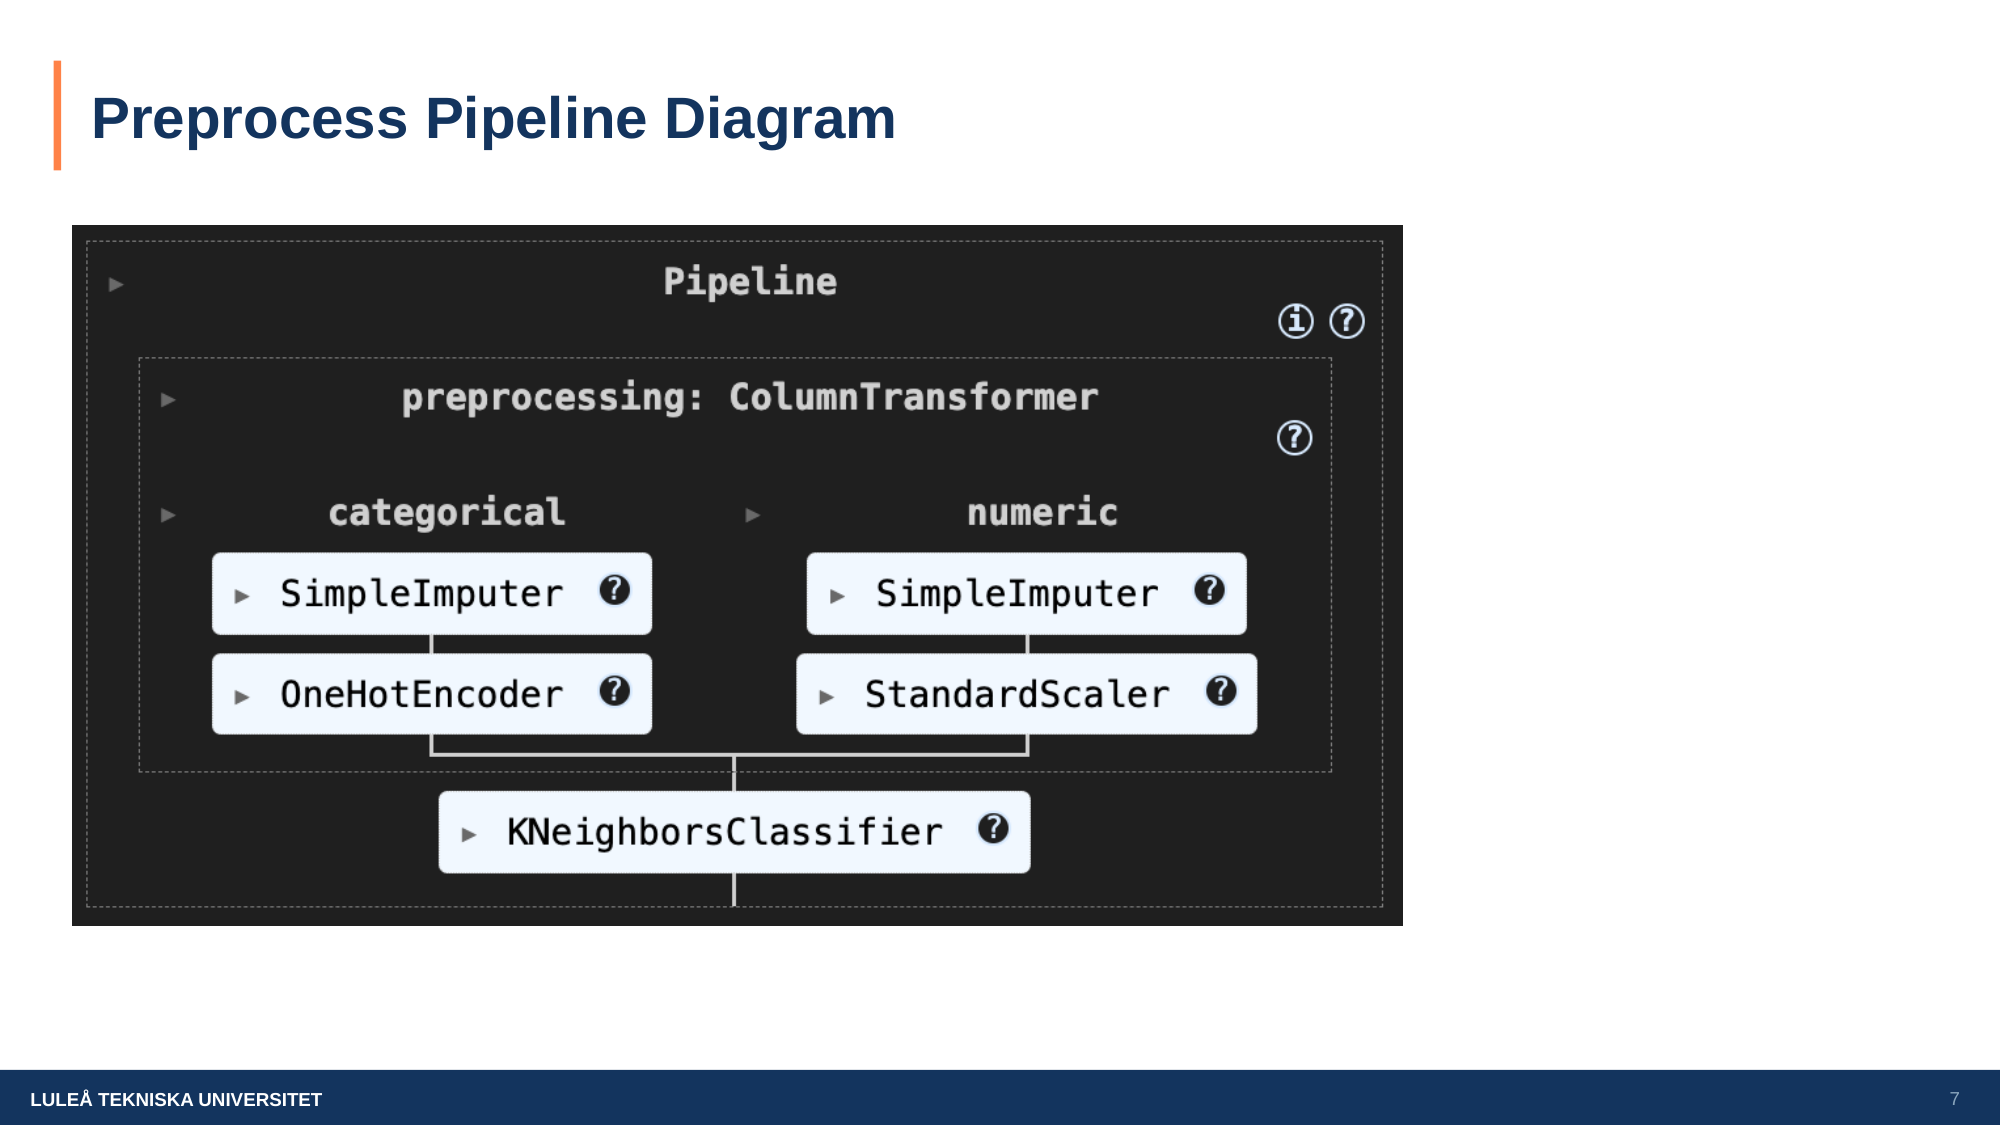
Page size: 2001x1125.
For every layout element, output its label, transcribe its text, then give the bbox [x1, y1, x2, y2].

slide_number ‹#› [1909, 1067, 2000, 1125]
title Preprocess Pipeline Diagram [91, 42, 1591, 197]
picture [71, 225, 1403, 927]
